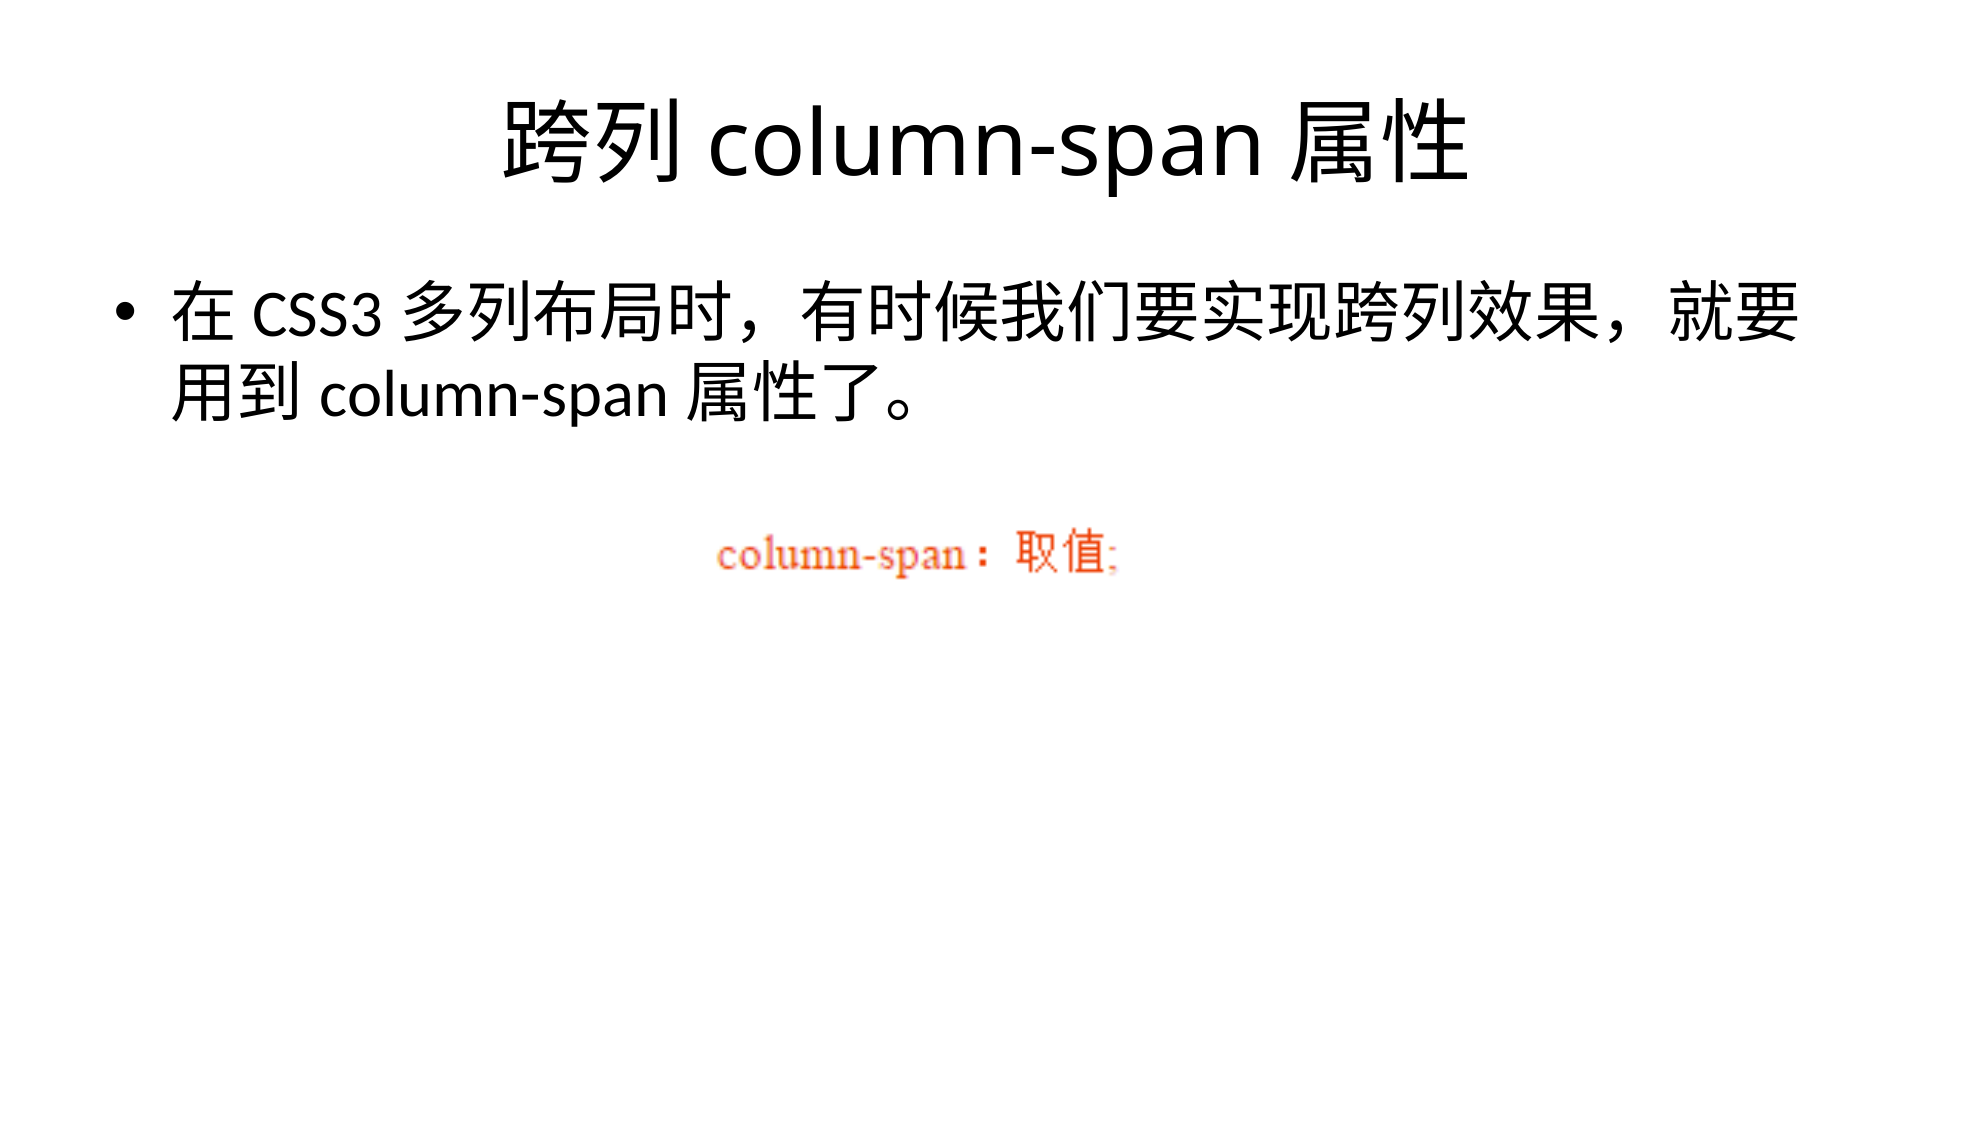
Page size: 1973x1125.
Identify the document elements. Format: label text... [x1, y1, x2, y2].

picture [391, 466, 1482, 649]
title 跨列column-span属性 [98, 45, 1874, 233]
list 在CSS3多列布局时，有时候我们要实现跨列效果，就要用到column-span属性了。 [98, 262, 1874, 1005]
